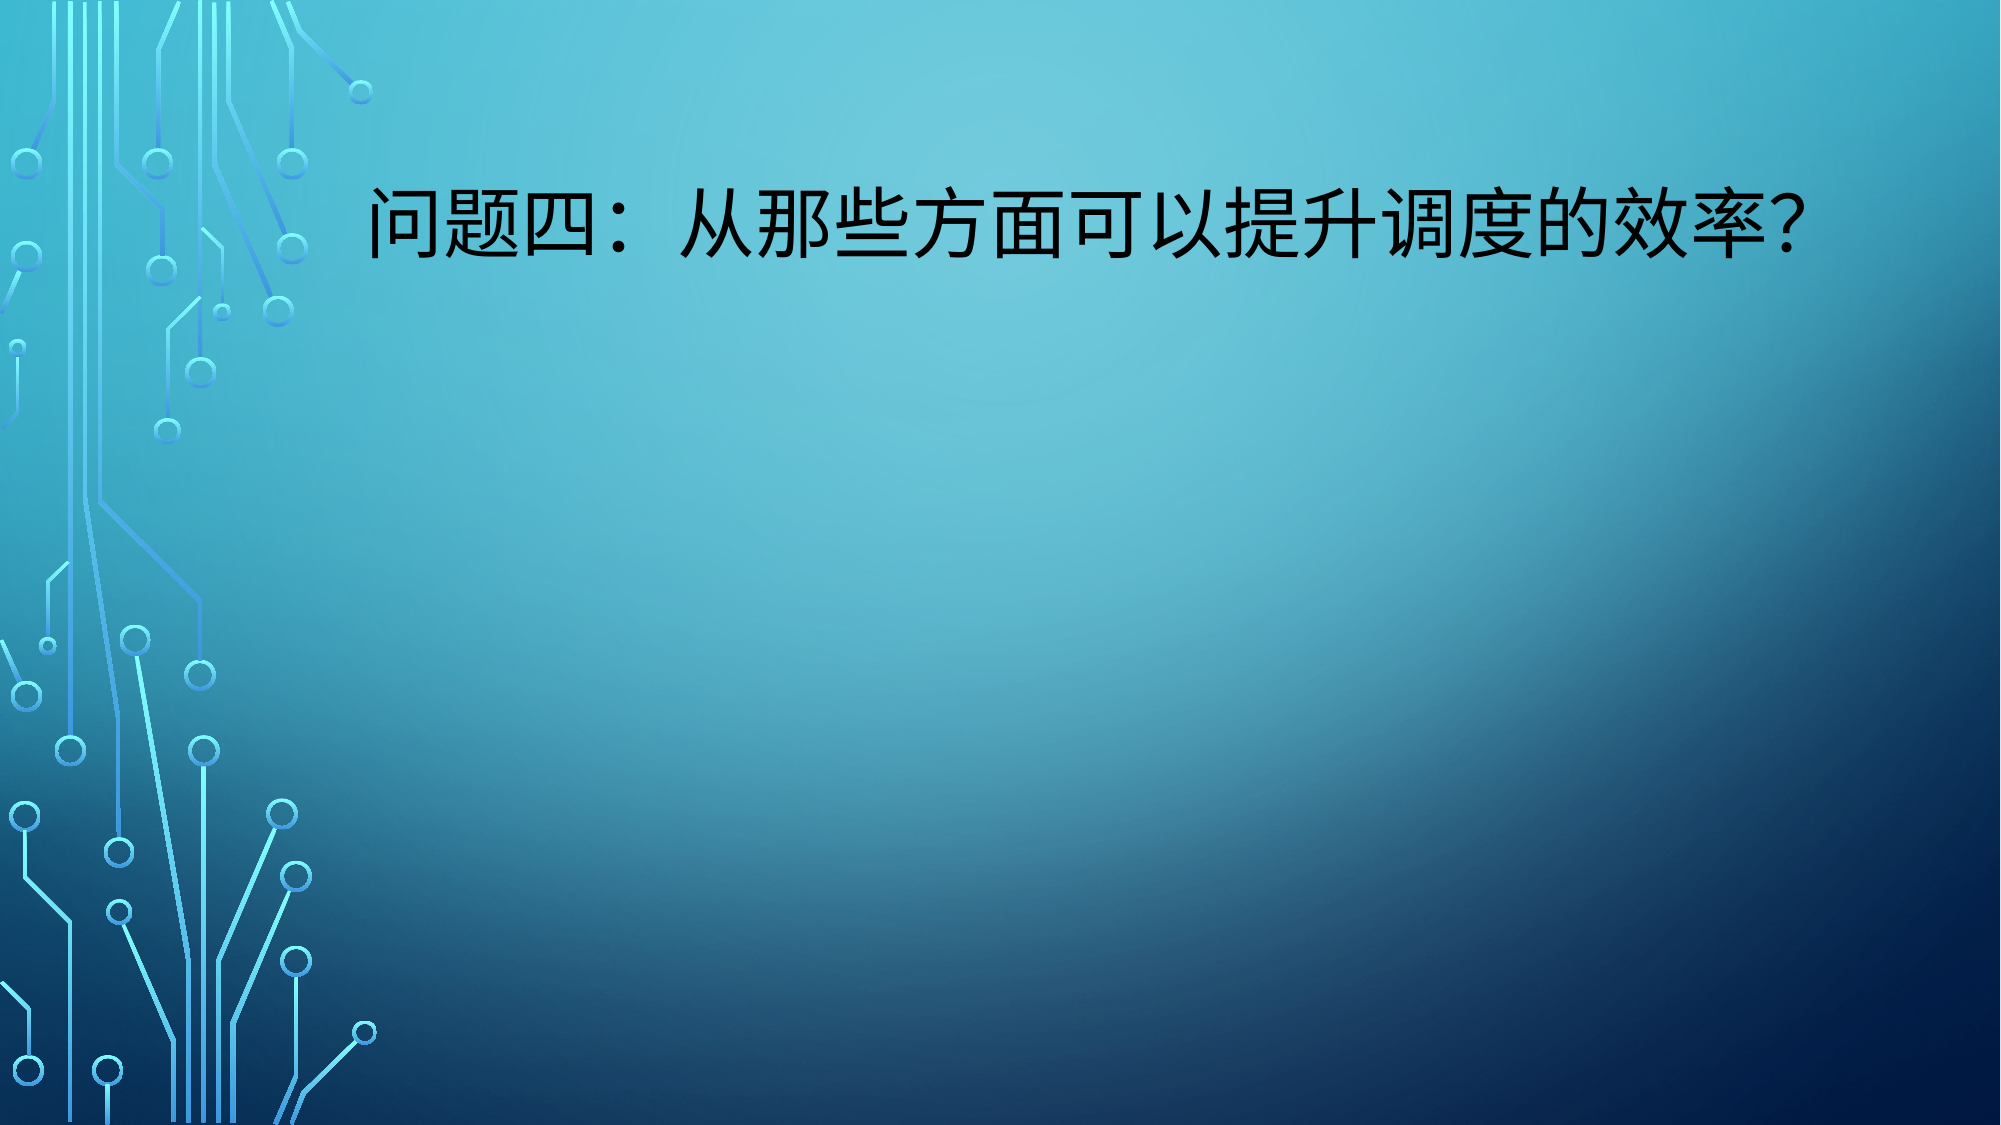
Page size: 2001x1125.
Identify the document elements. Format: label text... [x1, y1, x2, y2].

title 问题四：从那些方面可以提升调度的效率？ [350, 125, 1793, 277]
